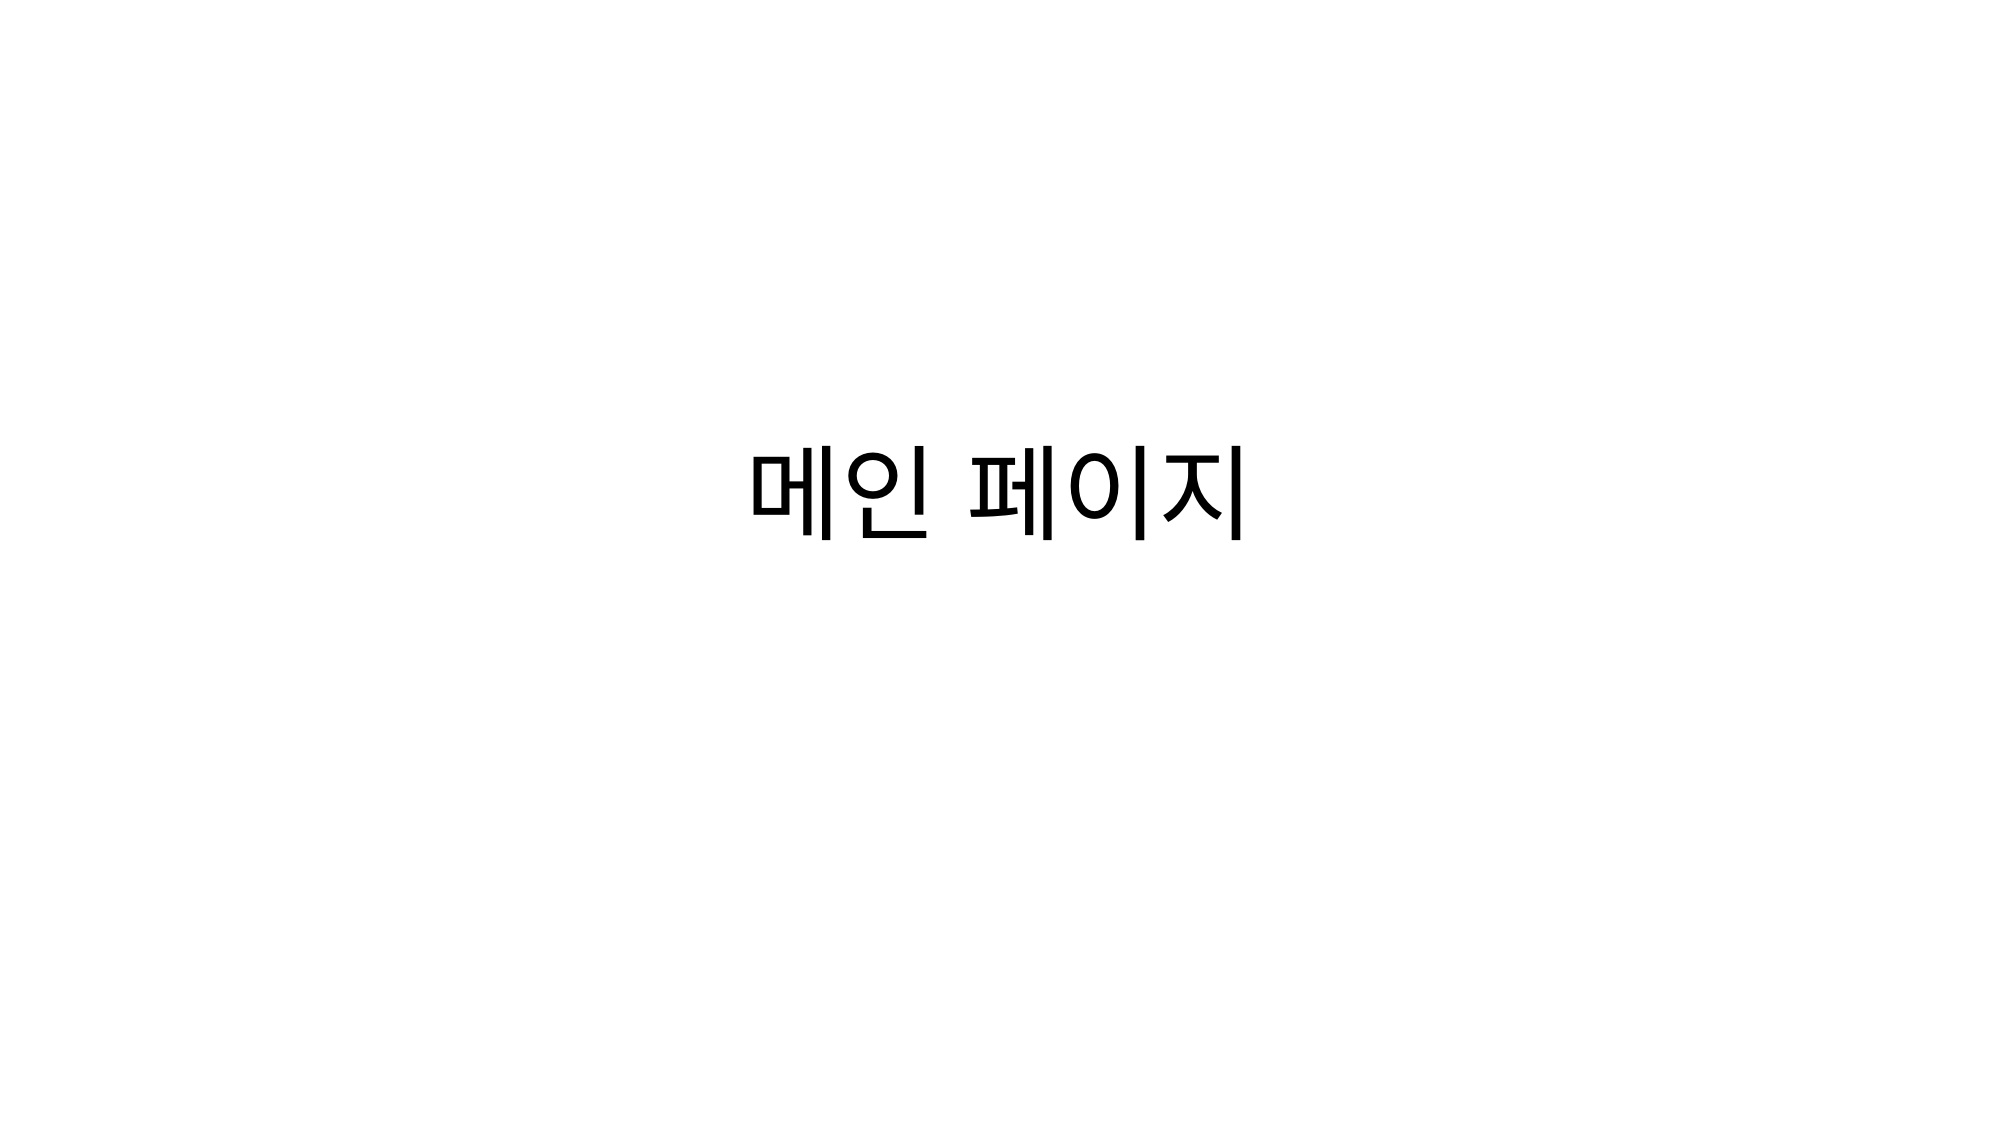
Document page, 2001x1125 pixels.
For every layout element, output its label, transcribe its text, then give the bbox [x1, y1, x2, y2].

text_box 메인 페이지 [622, 420, 1379, 562]
